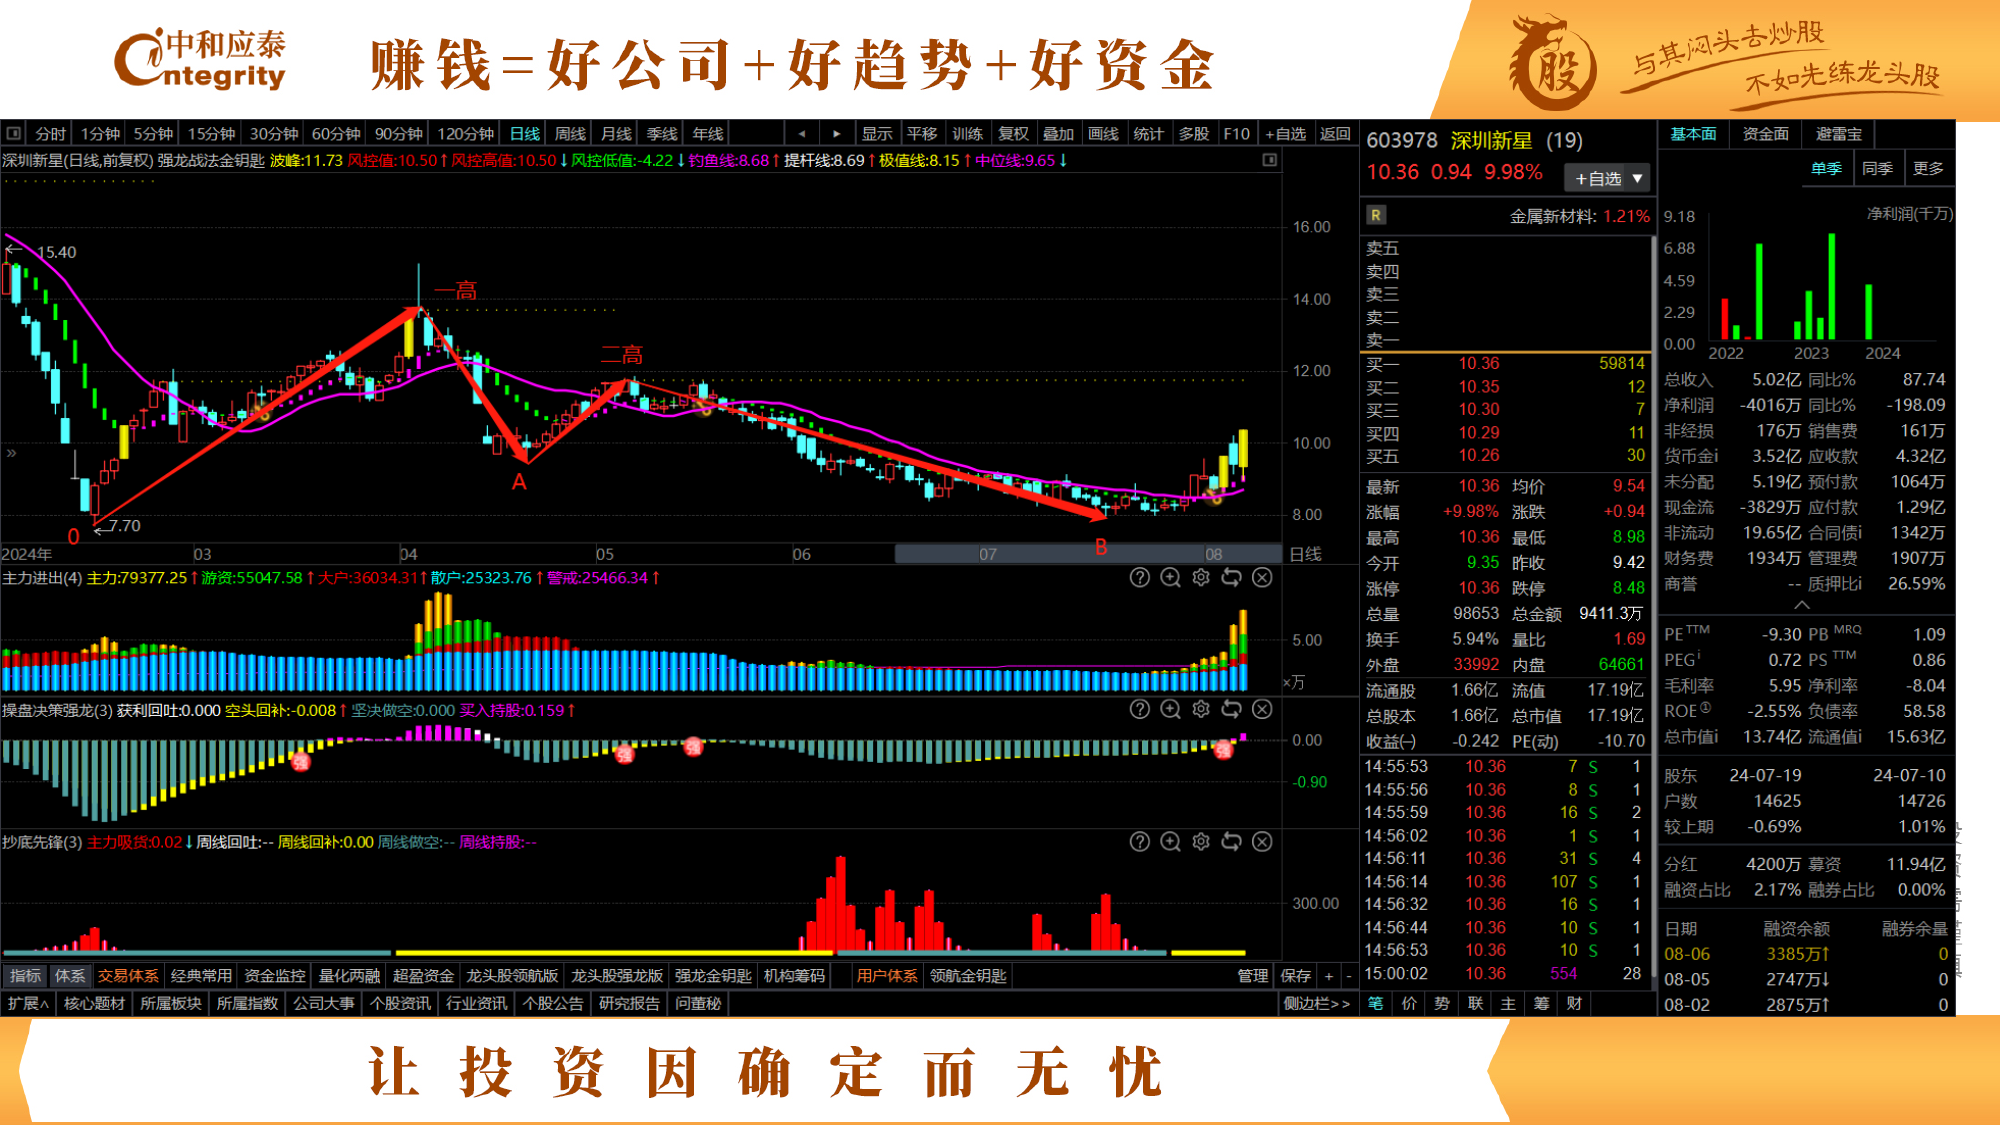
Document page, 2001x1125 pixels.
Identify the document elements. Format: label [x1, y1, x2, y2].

list [0, 119, 1956, 1017]
picture [0, 0, 2000, 1125]
